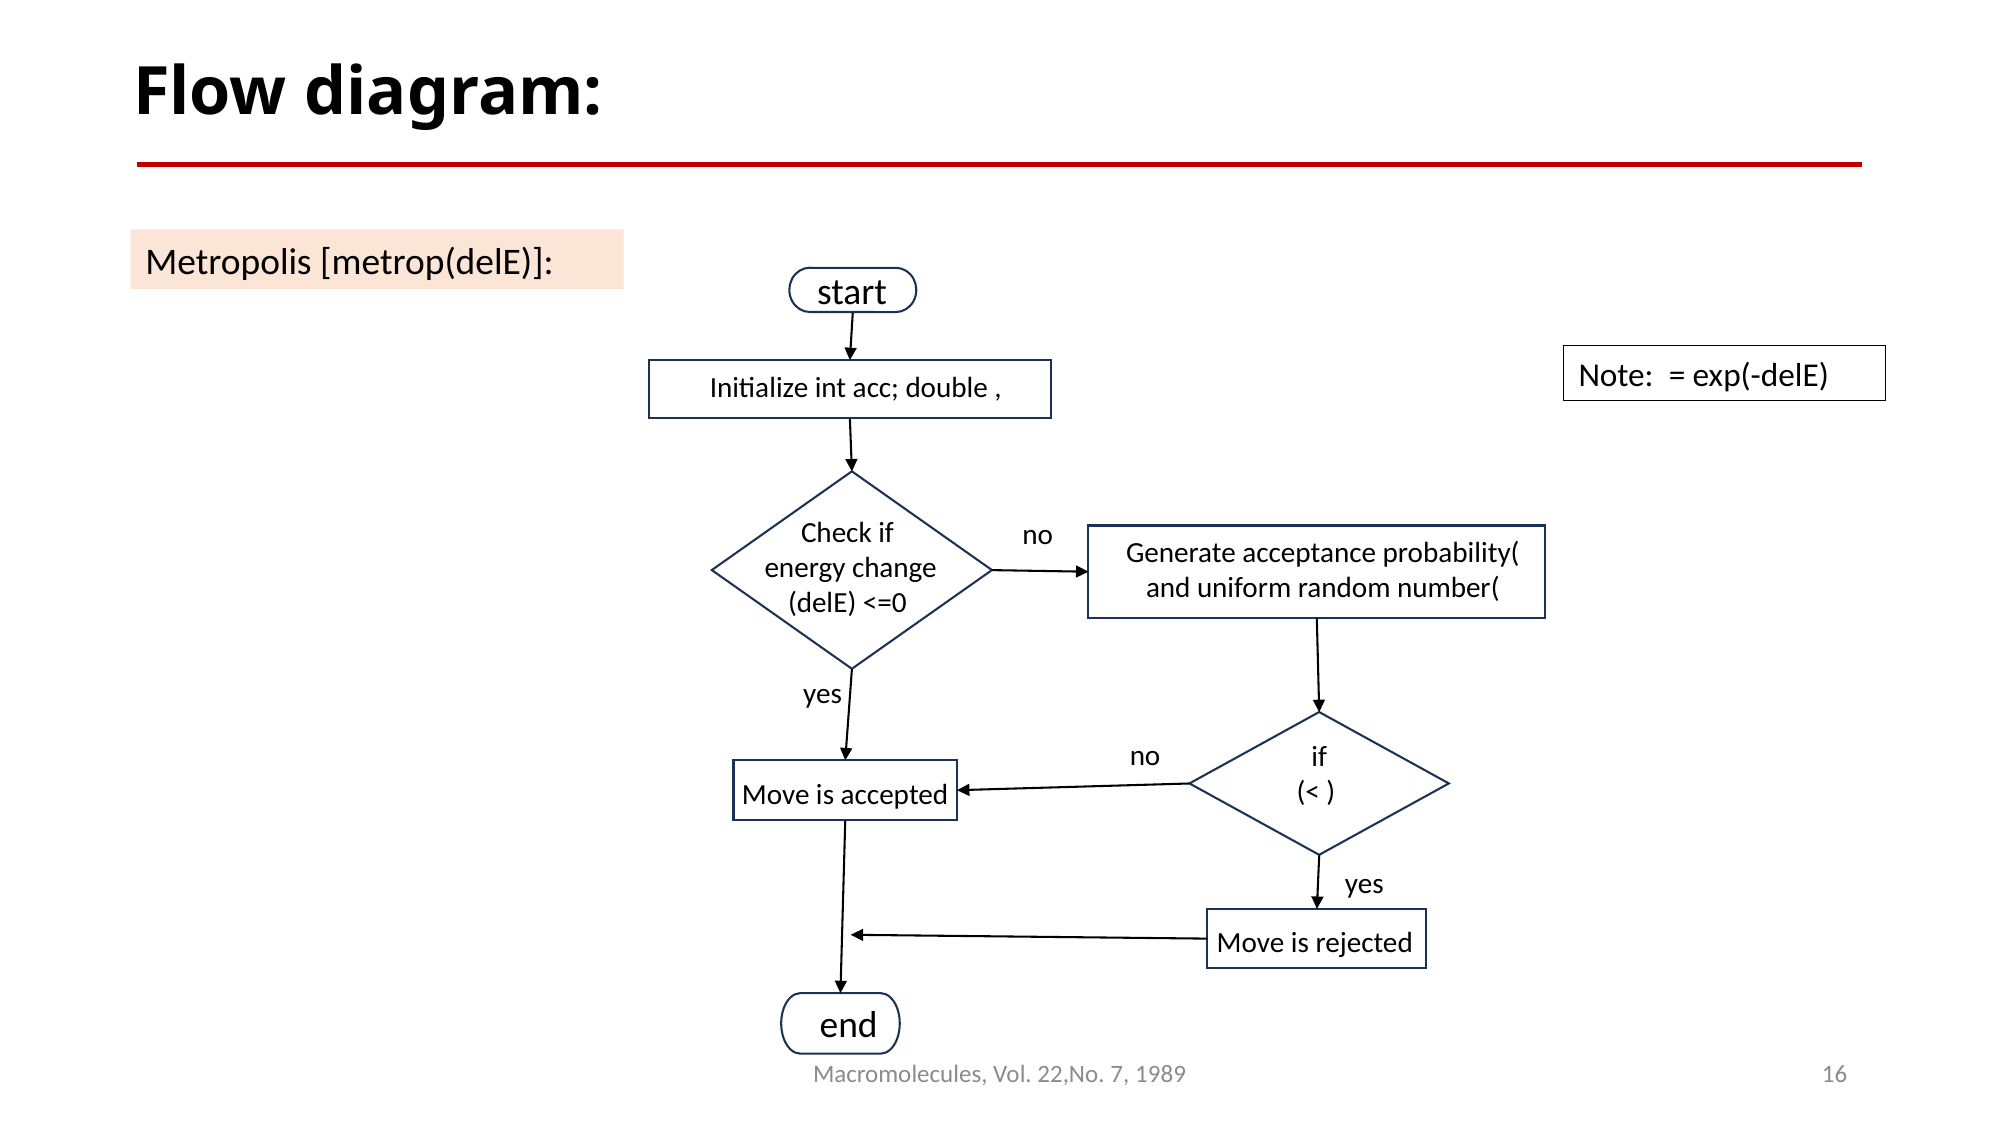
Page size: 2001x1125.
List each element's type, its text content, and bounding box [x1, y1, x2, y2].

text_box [850, 934, 1208, 939]
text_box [1186, 711, 1452, 855]
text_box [840, 821, 846, 994]
text_box no [1002, 508, 1074, 558]
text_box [719, 760, 971, 821]
text_box yes [1320, 856, 1409, 907]
slide_number 16 [1412, 1042, 1863, 1103]
text_box Metropolis [metrop(delE)]: [130, 229, 624, 289]
text_box no [1114, 729, 1177, 779]
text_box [648, 360, 1051, 418]
text_box yes [785, 669, 845, 717]
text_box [776, 993, 921, 1054]
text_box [1316, 617, 1320, 713]
text_box yes [852, 669, 860, 717]
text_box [707, 471, 994, 669]
footer Macromolecules, Vol. 22,No. 7, 1989 [662, 1042, 1338, 1103]
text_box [849, 321, 853, 360]
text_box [1081, 525, 1564, 619]
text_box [1200, 908, 1430, 969]
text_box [957, 783, 1190, 791]
title Flow diagram: [118, 5, 1844, 181]
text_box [766, 259, 938, 321]
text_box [1316, 854, 1320, 909]
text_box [845, 668, 852, 761]
